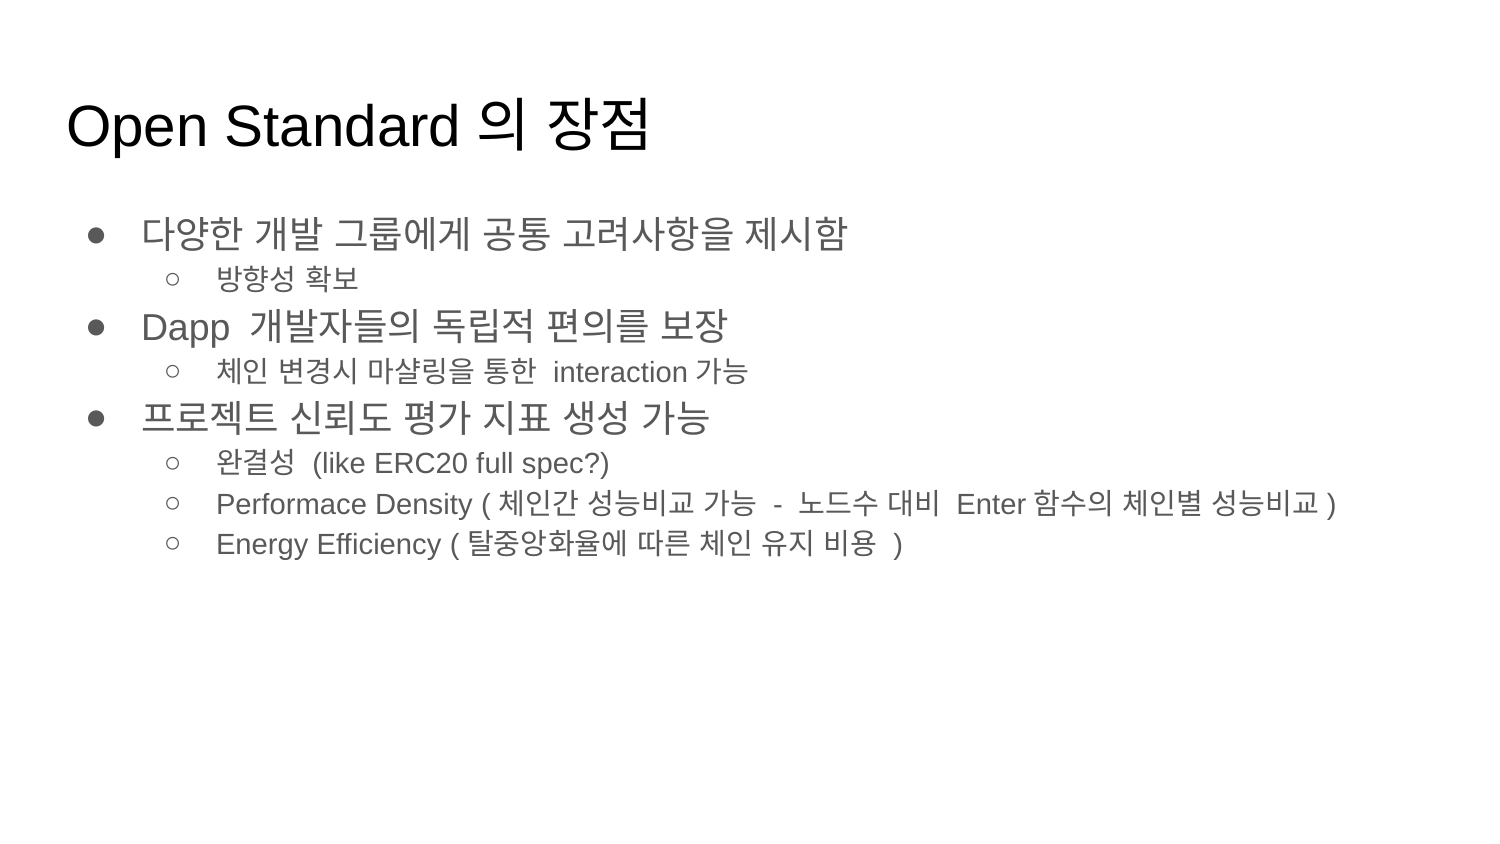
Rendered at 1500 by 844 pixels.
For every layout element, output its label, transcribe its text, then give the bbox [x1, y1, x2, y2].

title Open Standard의 장점 [51, 72, 1449, 167]
list 다양한 개발 그룹에게 공통 고려사항을 제시함 방향성 확보 Dapp 개발자들의 독립적 편의를 보장 체인 변경시 마샬링을 통한 interaction가능 프로젝트 신뢰도 평가 지표 생성 가능 완결성 (like ERC20 full spec?) Performace Density (체인간 성능비교 가능 - 노드수 대비 Enter함수의 체인별 성능비교) Energy Efficiency (탈중앙화율에 따른 체인 유지 비용 ) [51, 189, 1449, 750]
